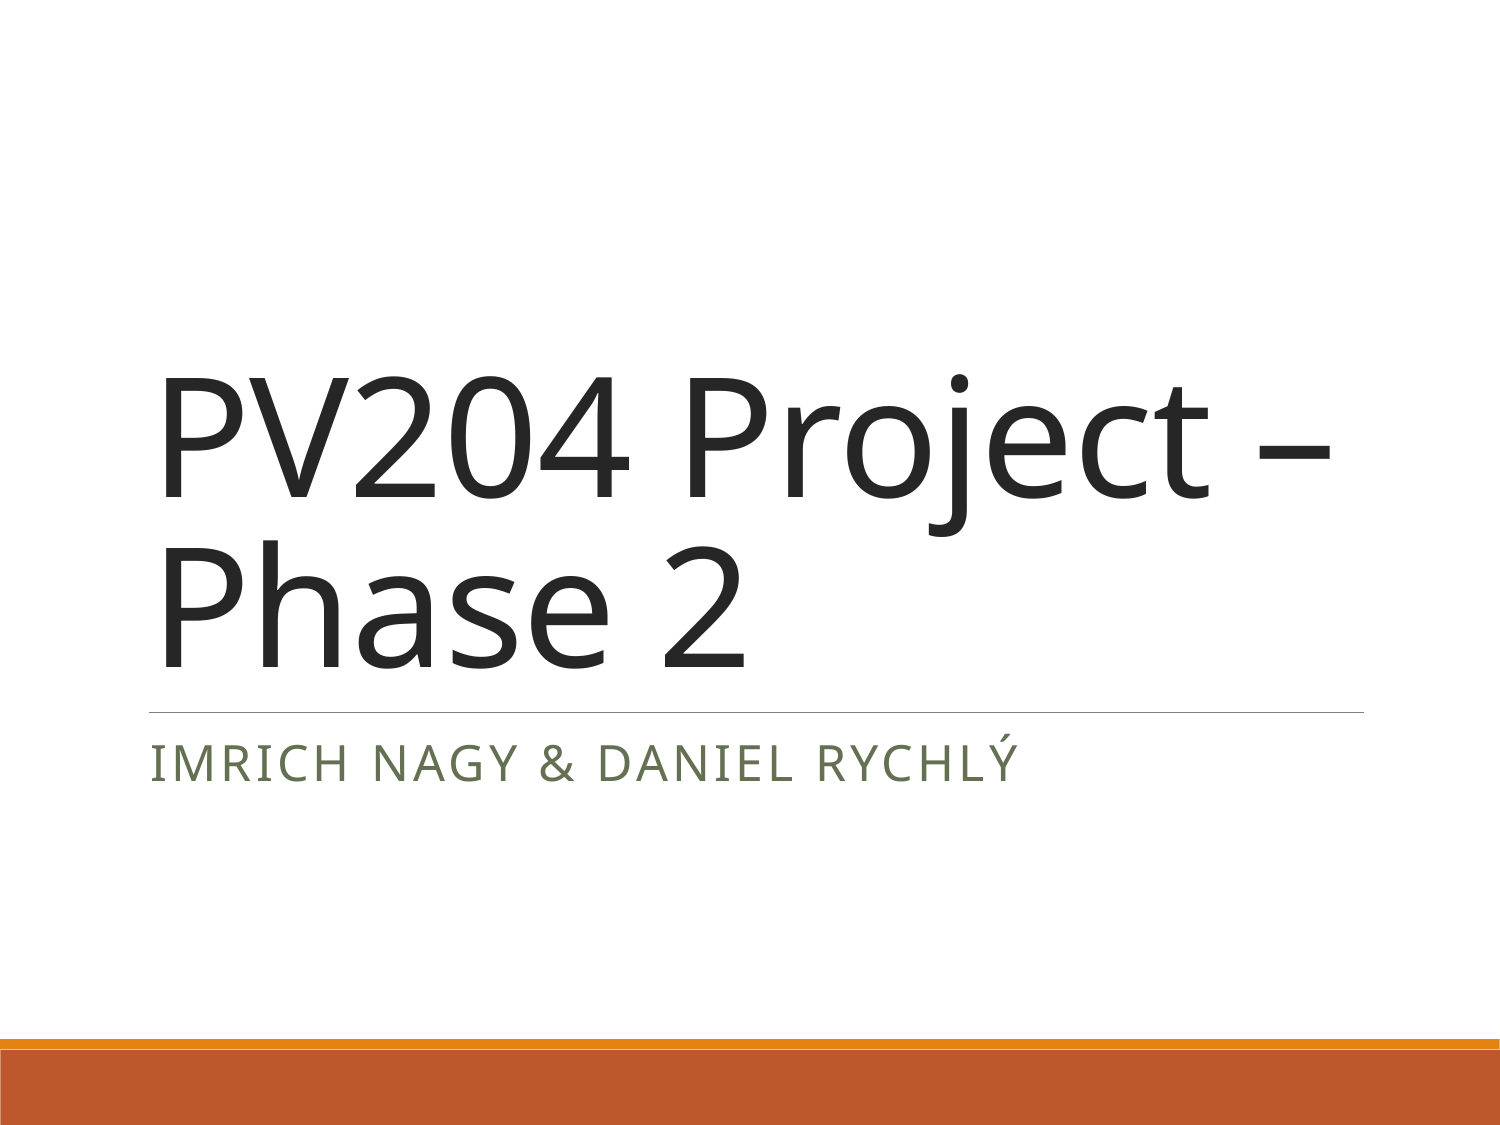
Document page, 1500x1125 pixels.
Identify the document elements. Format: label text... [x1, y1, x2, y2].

title PV204 Project – Phase 2 [135, 124, 1373, 710]
subtitle Imrich Nagy & Daniel Rychlý [135, 730, 1373, 919]
